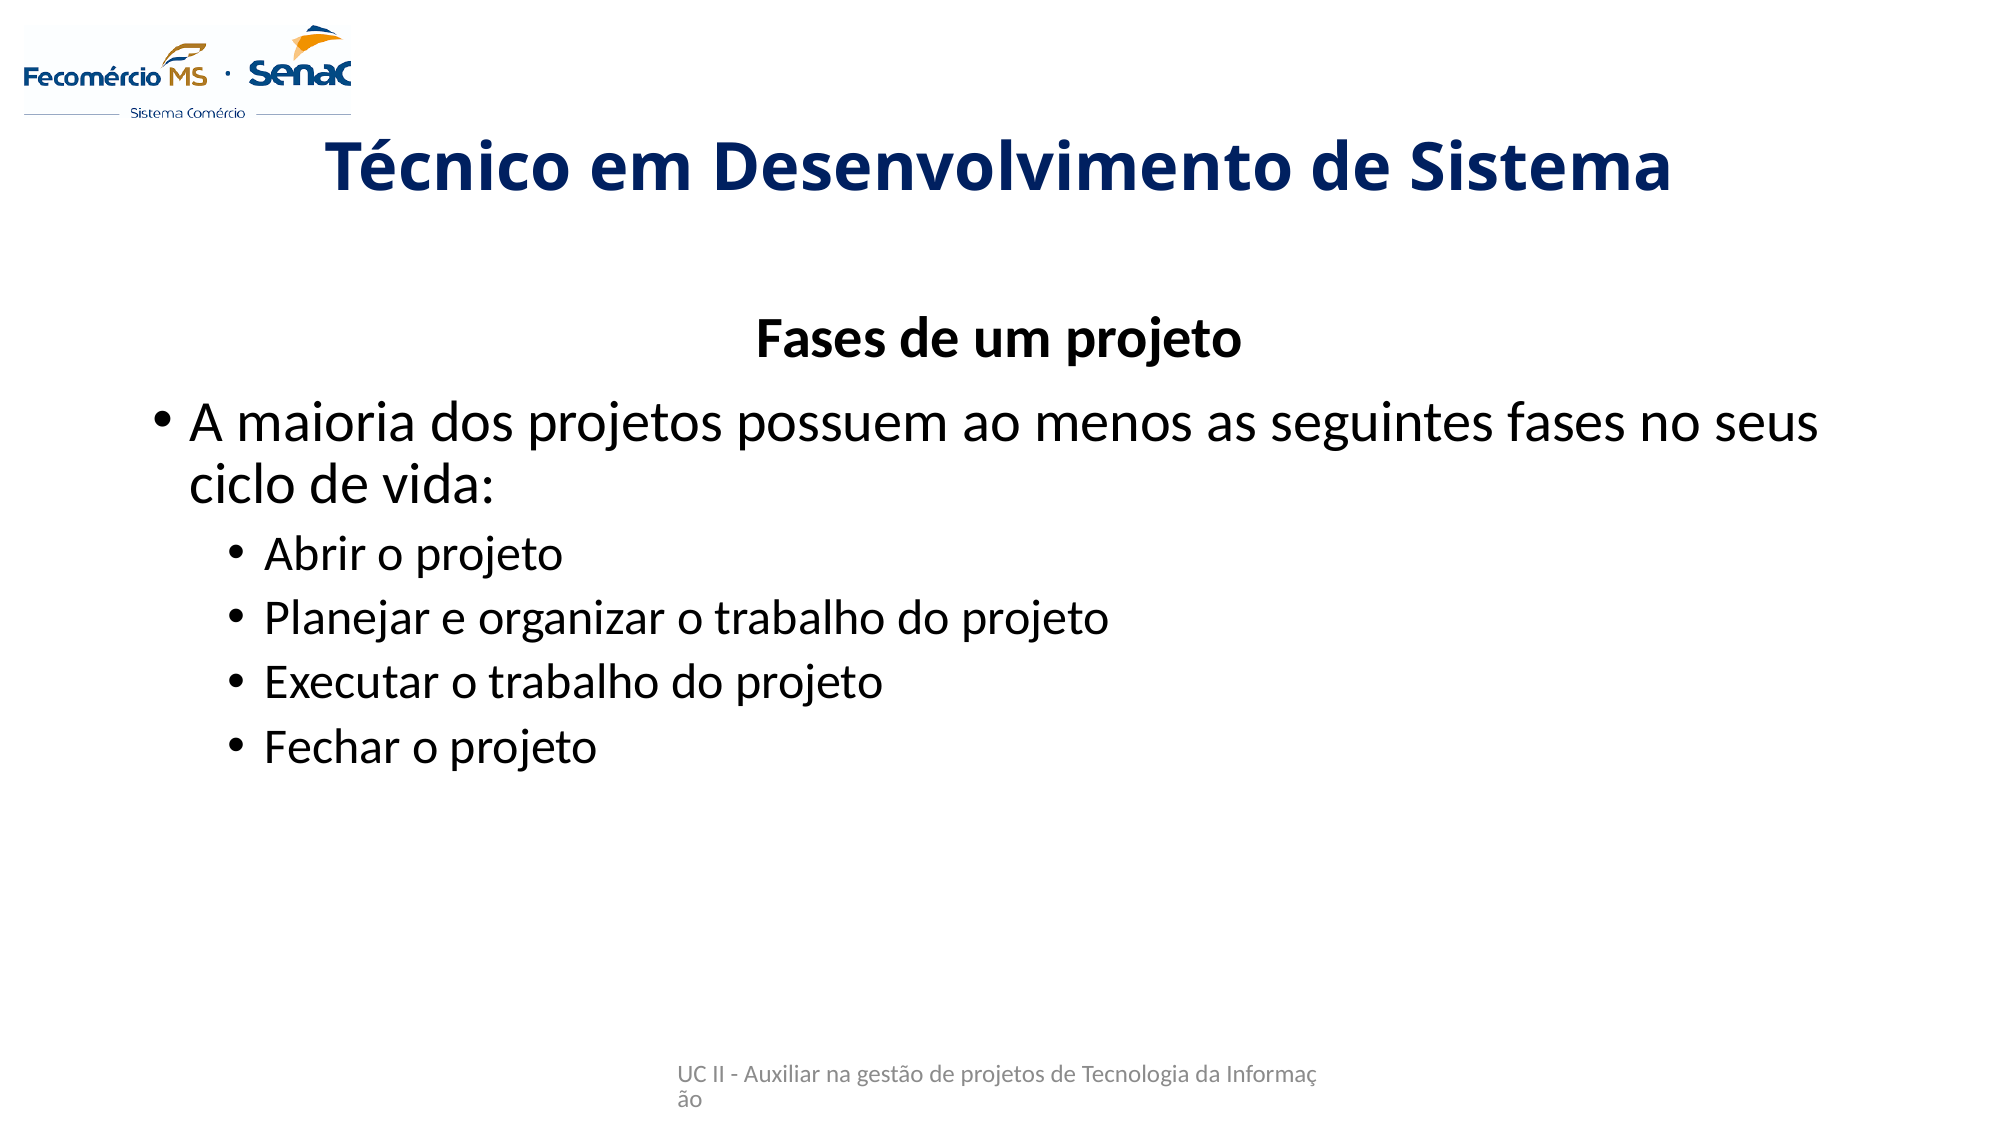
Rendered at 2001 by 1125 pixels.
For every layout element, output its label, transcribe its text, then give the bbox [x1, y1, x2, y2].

title Técnico em Desenvolvimento de Sistema [137, 59, 1863, 278]
picture [24, 25, 351, 118]
list Fases de um projeto A maioria dos projetos possuem ao menos as seguintes fases no seus ciclo de vida: Abrir o projeto Planejar e organizar o trabalho do projeto Executar o trabalho do projeto Fechar o projeto [137, 299, 1863, 1014]
footer UC II - Auxiliar na gestão de projetos de Tecnologia da Informação [662, 1042, 1338, 1103]
